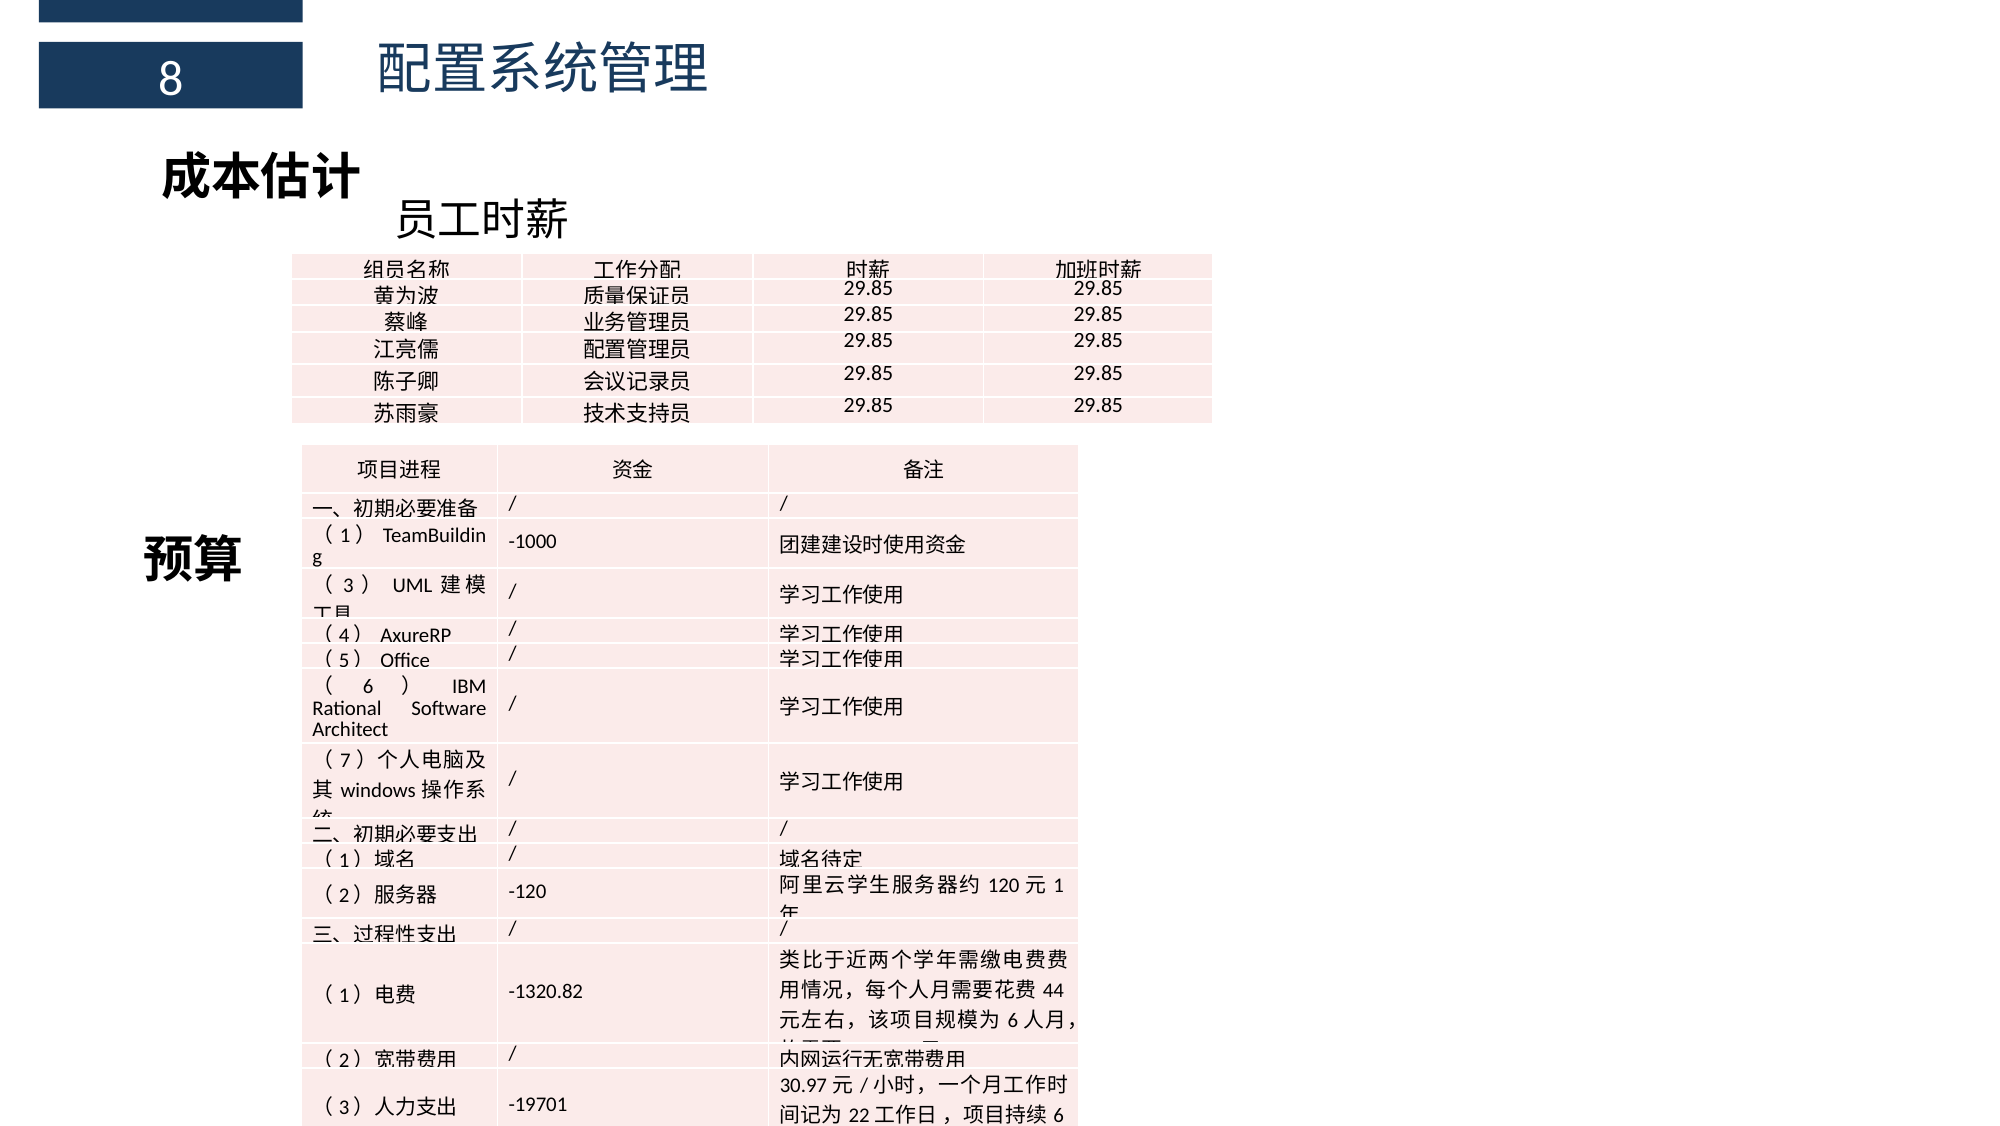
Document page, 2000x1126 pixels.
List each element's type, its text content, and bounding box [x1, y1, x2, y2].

table_cell 学习工作使用 [769, 644, 1078, 667]
table_cell （6）IBM Rational Software Architect [302, 669, 497, 742]
table_cell / [498, 844, 768, 867]
table_cell / [498, 494, 768, 517]
table_cell 二、初期必要支出 [302, 819, 497, 842]
table_cell 阿里云学生服务器约120元1年 [769, 869, 1078, 917]
text_box 员工时薪 [379, 184, 585, 252]
table_cell -1000 [498, 519, 768, 567]
text_box 预算 [0, 520, 259, 595]
table_cell 陈子卿 [292, 365, 521, 396]
table_cell -1320.82 [498, 944, 768, 1042]
table_cell 一、初期必要准备 [302, 494, 497, 517]
table_cell （3）UML建模工具 [302, 569, 497, 617]
table_cell 29.85 [984, 333, 1212, 363]
table_cell / [769, 819, 1078, 842]
table_cell 配置管理员 [523, 333, 752, 363]
table_cell 30.97元/小时，一个月工作时间记为22工作日 ，项目持续6个月 [769, 1069, 1078, 1126]
table_header 备注 [769, 445, 1078, 492]
table_cell （2）服务器 [302, 869, 497, 917]
table_cell / [498, 619, 768, 642]
table_cell （7）个人电脑及其windows操作系统 [302, 744, 497, 817]
table_cell 江亮儒 [292, 333, 521, 363]
table_cell 29.85 [754, 333, 983, 363]
table_cell / [769, 919, 1078, 942]
table_cell 三、过程性支出 [302, 919, 497, 942]
table_cell 29.85 [984, 365, 1212, 396]
table_cell / [498, 1044, 768, 1067]
table_cell / [498, 669, 768, 742]
table_cell 29.85 [754, 306, 983, 331]
text_box [37, 0, 305, 24]
table_cell （2）宽带费用 [302, 1044, 497, 1067]
table_cell 学习工作使用 [769, 619, 1078, 642]
table_header 工作分配 [523, 254, 752, 278]
table_cell / [498, 644, 768, 667]
table_cell 技术支持员 [523, 398, 752, 423]
table_cell 业务管理员 [523, 306, 752, 331]
text_box 8 [37, 40, 305, 111]
table_cell （3）人力支出 [302, 1069, 497, 1126]
table_cell 黄为波 [292, 280, 521, 304]
table_cell 苏雨豪 [292, 398, 521, 423]
table_cell -19701 [498, 1069, 768, 1126]
table_cell 蔡峰 [292, 306, 521, 331]
table_cell 29.85 [754, 398, 983, 423]
table_cell 学习工作使用 [769, 744, 1078, 817]
table_cell 学习工作使用 [769, 669, 1078, 742]
table_cell （5）Office [302, 644, 497, 667]
table_header 加班时薪 [984, 254, 1212, 278]
table_cell 域名待定 [769, 844, 1078, 867]
table_cell / [769, 494, 1078, 517]
table_cell 29.85 [984, 280, 1212, 304]
table_cell 29.85 [754, 365, 983, 396]
table_cell 内网运行无宽带费用 [769, 1044, 1078, 1067]
table_cell （4）AxureRP [302, 619, 497, 642]
table_header 项目进程 [302, 445, 497, 492]
text_box 成本估计 [57, 137, 377, 213]
table_cell （1）TeamBuilding [302, 519, 497, 567]
text_box 配置系统管理 [361, 26, 1355, 108]
table_cell 类比于近两个学年需缴电费费用情况，每个人月需要花费44元左右，该项目规模为6人月，故需要1320.82元 [769, 944, 1078, 1042]
table_cell -120 [498, 869, 768, 917]
table_cell 学习工作使用 [769, 569, 1078, 617]
table_header 资金 [498, 445, 768, 492]
table_cell 会议记录员 [523, 365, 752, 396]
table_cell （1）域名 [302, 844, 497, 867]
table_cell / [498, 744, 768, 817]
table_cell 29.85 [984, 398, 1212, 423]
table_cell （1）电费 [302, 944, 497, 1042]
table_cell / [498, 819, 768, 842]
table_cell 质量保证员 [523, 280, 752, 304]
table_cell 29.85 [754, 280, 983, 304]
table_header 时薪 [754, 254, 983, 278]
table_cell / [498, 569, 768, 617]
table_cell 团建建设时使用资金 [769, 519, 1078, 567]
table_cell / [498, 919, 768, 942]
table_header 组员名称 [292, 254, 521, 278]
table_cell 29.85 [984, 306, 1212, 331]
